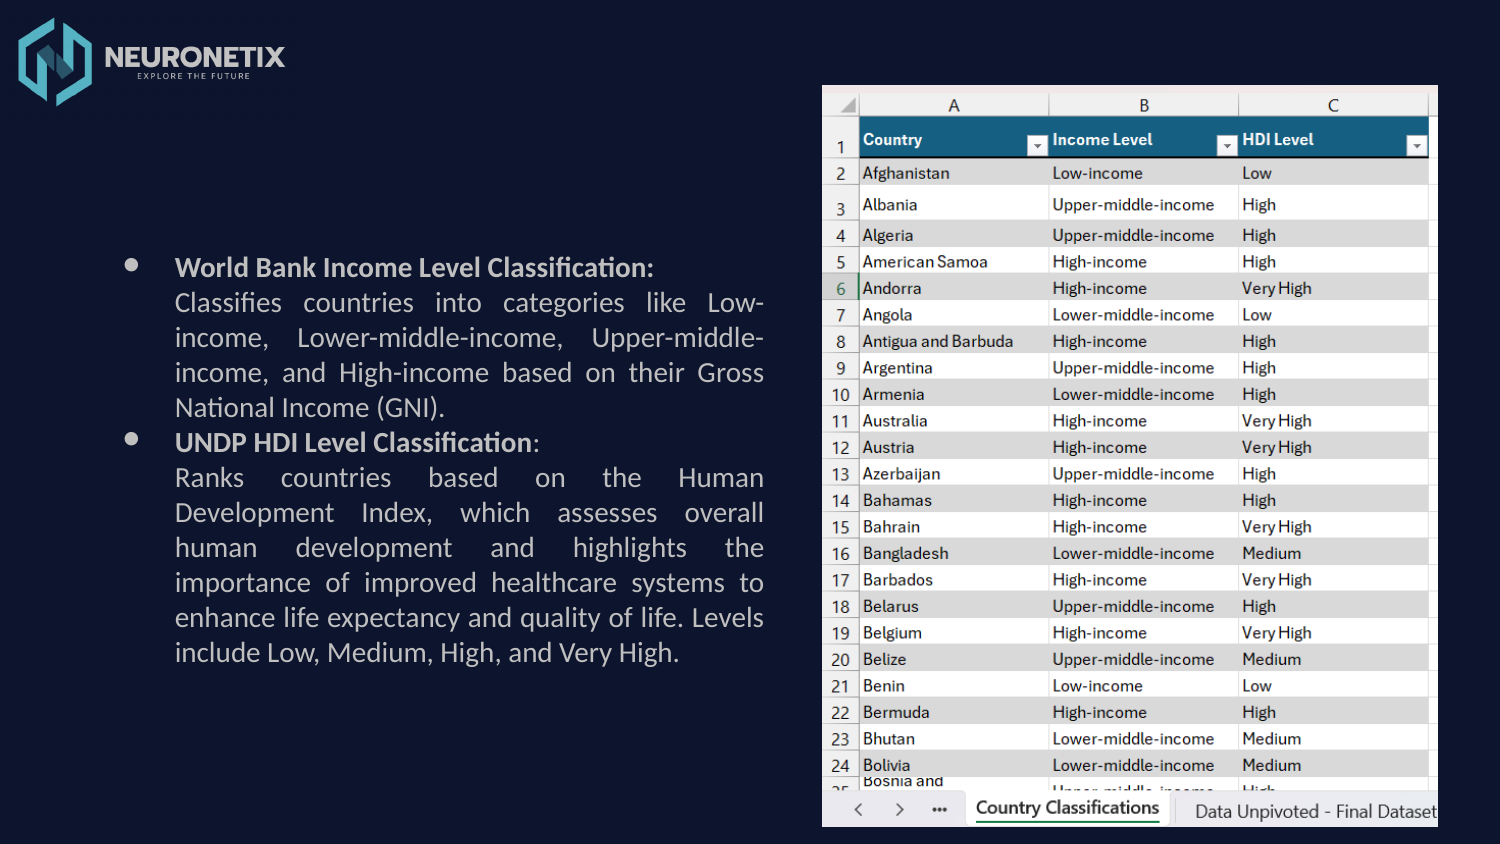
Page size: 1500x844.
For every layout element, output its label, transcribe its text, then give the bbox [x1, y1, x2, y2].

picture [0, 0, 306, 120]
picture [822, 85, 1438, 827]
text_box World Bank Income Level Classification: Classifies countries into categories like Low-income, Lower-middle-income, Upper-middle-income, and High-income based on their Gross National Income (GNI). UNDP HDI Level Classification: Ranks countries based on the Human Development Index, which assesses overall human development and highlights the importance of improved healthcare systems to enhance life expectancy and quality of life. Levels include Low, Medium, High, and Very High. [84, 233, 780, 768]
